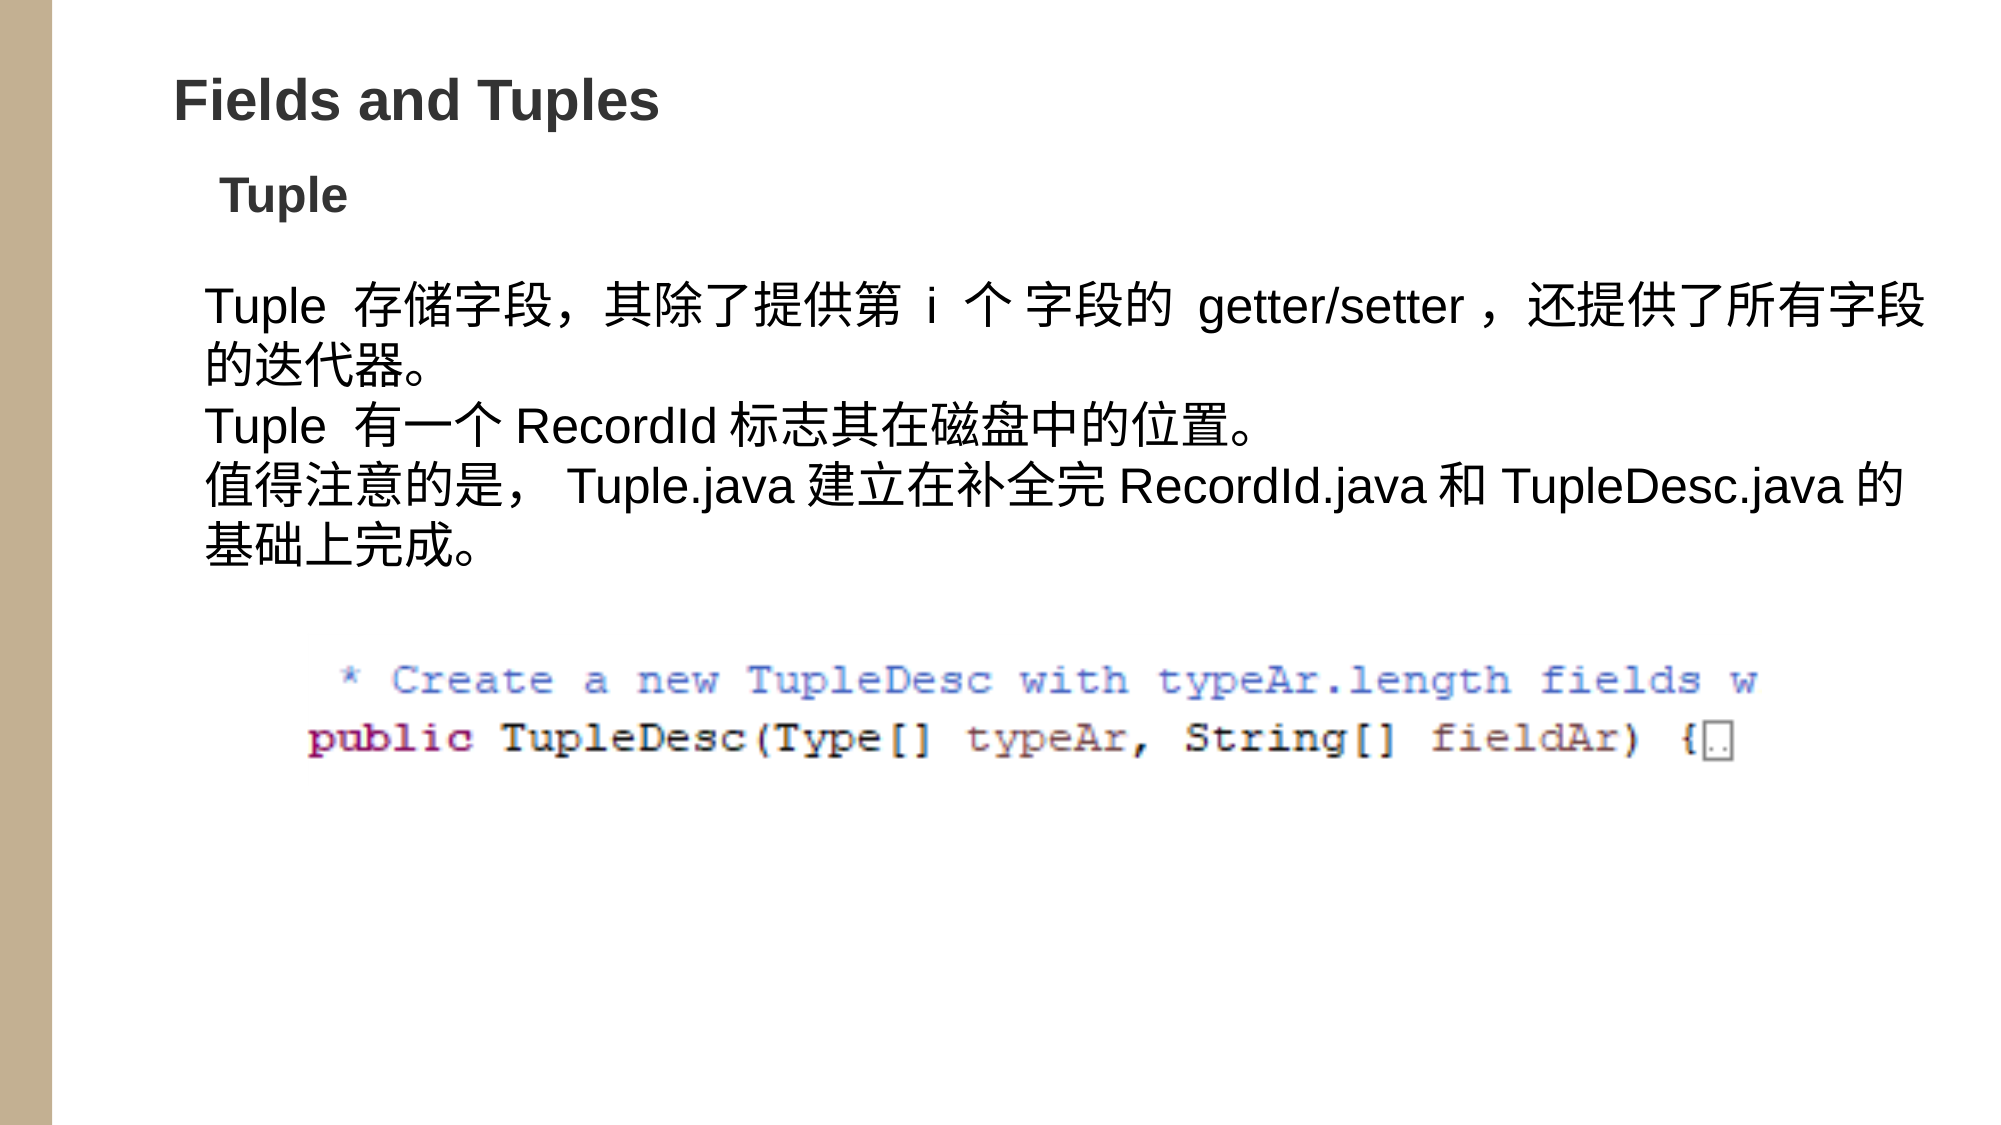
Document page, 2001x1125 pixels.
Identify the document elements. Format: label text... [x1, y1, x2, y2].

picture [307, 633, 1762, 786]
text_box Tuple 存储字段，其除了提供第 i 个 字段的 getter/setter，还提供了所有字段的迭代器。 Tuple 有一个RecordId标志其在磁盘中的位置。 值得注意的是，Tuple.java建立在补全完RecordId.java和TupleDesc.java的基础上完成。 [189, 265, 1952, 581]
text_box Tuple [204, 155, 1038, 231]
text_box Fields and Tuples [158, 55, 1295, 140]
